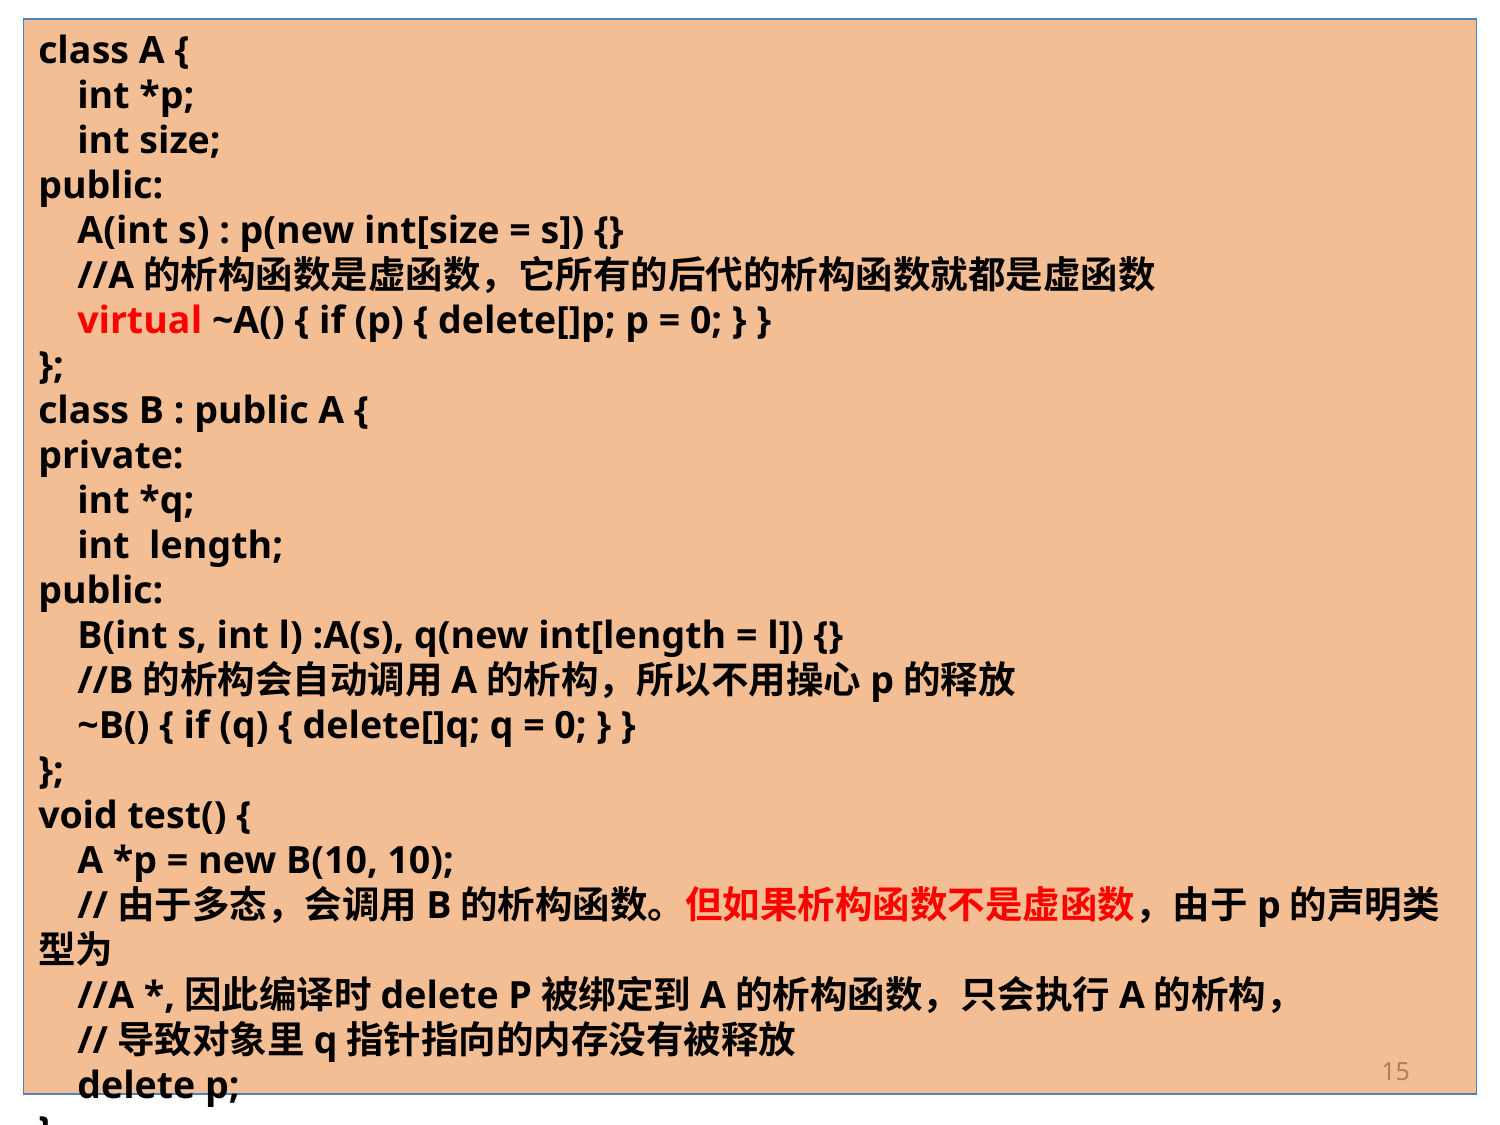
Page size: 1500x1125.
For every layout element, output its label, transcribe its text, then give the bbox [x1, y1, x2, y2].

text_box class A { int *p; int size; public: A(int s) : p(new int[size = s]) {} //A的析构函数是虚函数，它所有的后代的析构函数就都是虚函数 virtual ~A() { if (p) { delete[]p; p = 0; } } }; class B : public A { private: int *q; int length; public: B(int s, int l) :A(s), q(new int[length = l]) {} //B的析构会自动调用A的析构，所以不用操心p的释放 ~B() { if (q) { delete[]q; q = 0; } } }; void test() { A *p = new B(10, 10); //由于多态，会调用B的析构函数。但如果析构函数不是虚函数，由于p的声明类型为 //A *,因此编译时delete P被绑定到A的析构函数，只会执行A的析构， //导致对象里q指针指向的内存没有被释放 delete p; } [23, 19, 1477, 1094]
slide_number 15 [1074, 1094, 1425, 1103]
